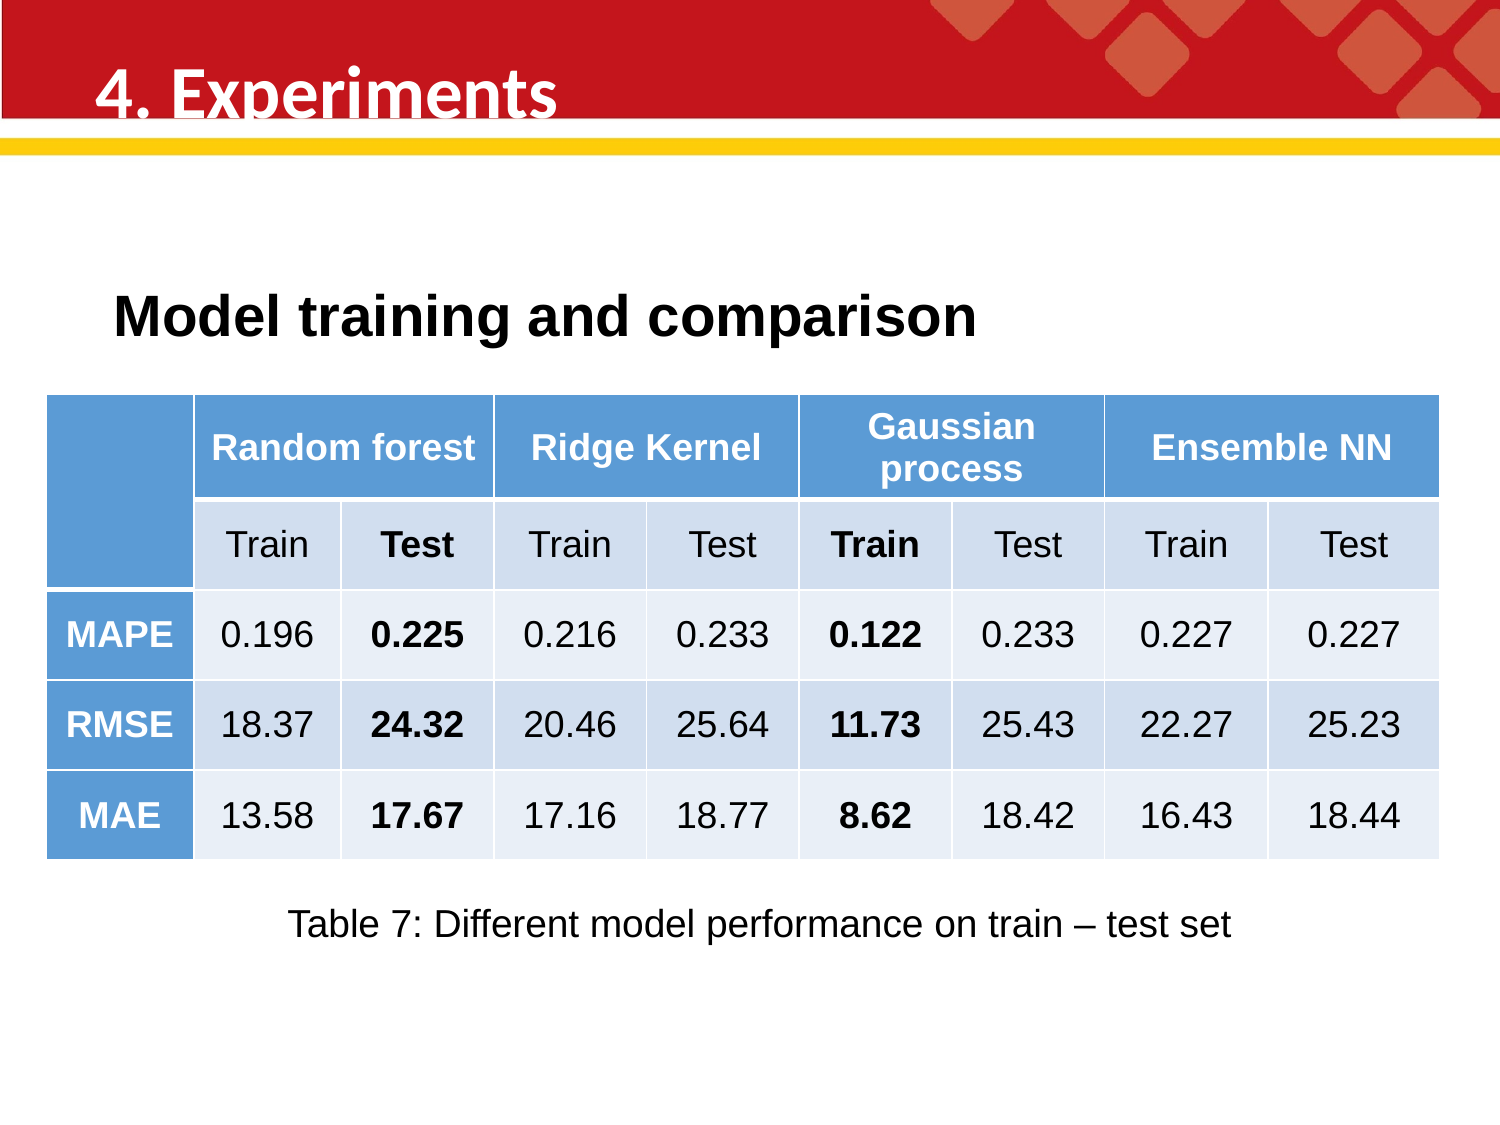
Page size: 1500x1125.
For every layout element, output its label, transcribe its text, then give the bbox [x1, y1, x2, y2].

table_cell 13.58 [195, 771, 340, 859]
table_cell 0.227 [1105, 591, 1267, 679]
title 4. Experiments [80, 0, 1397, 204]
table_cell 0.196 [195, 591, 340, 679]
table_cell 25.43 [953, 681, 1104, 769]
table_cell Train [1105, 502, 1267, 589]
table_cell 16.43 [1105, 771, 1267, 859]
table_cell 22.27 [1105, 681, 1267, 769]
table_cell 18.42 [953, 771, 1104, 859]
table_header Ensemble NN [1105, 395, 1439, 497]
table_header Random forest [195, 395, 493, 497]
table_cell MAE [47, 771, 193, 859]
table_cell 18.77 [647, 771, 798, 859]
table_cell Test [1269, 502, 1439, 589]
table_header Gaussian process [800, 395, 1104, 497]
picture [0, 0, 1500, 1125]
table_cell Train [495, 502, 646, 589]
table_cell Test [647, 502, 798, 589]
table_cell 0.216 [495, 591, 646, 679]
table_cell RMSE [47, 681, 193, 769]
table_cell 11.73 [800, 681, 951, 769]
table_cell 17.67 [342, 771, 493, 859]
table_header Ridge Kernel [495, 395, 798, 497]
table_cell Train [195, 502, 340, 589]
table_cell 20.46 [495, 681, 646, 769]
table_cell 8.62 [800, 771, 951, 859]
table_cell 18.44 [1269, 771, 1439, 859]
table_cell 0.233 [953, 591, 1104, 679]
table_header [47, 395, 193, 587]
table_cell 0.227 [1269, 591, 1439, 679]
table_cell 0.122 [800, 591, 951, 679]
table_cell 0.233 [647, 591, 798, 679]
table_cell Test [953, 502, 1104, 589]
table_cell 0.225 [342, 591, 493, 679]
table_cell Train [800, 502, 951, 589]
table_cell MAPE [47, 592, 193, 679]
text_box Table 7: Different model performance on train – test set [246, 891, 1273, 953]
table_cell Test [342, 502, 493, 589]
table_cell 17.16 [495, 771, 646, 859]
table_cell 25.23 [1269, 681, 1439, 769]
list Model training and comparison [80, 270, 1397, 361]
table_cell 25.64 [647, 681, 798, 769]
table_cell 18.37 [195, 681, 340, 769]
table_cell 24.32 [342, 681, 493, 769]
